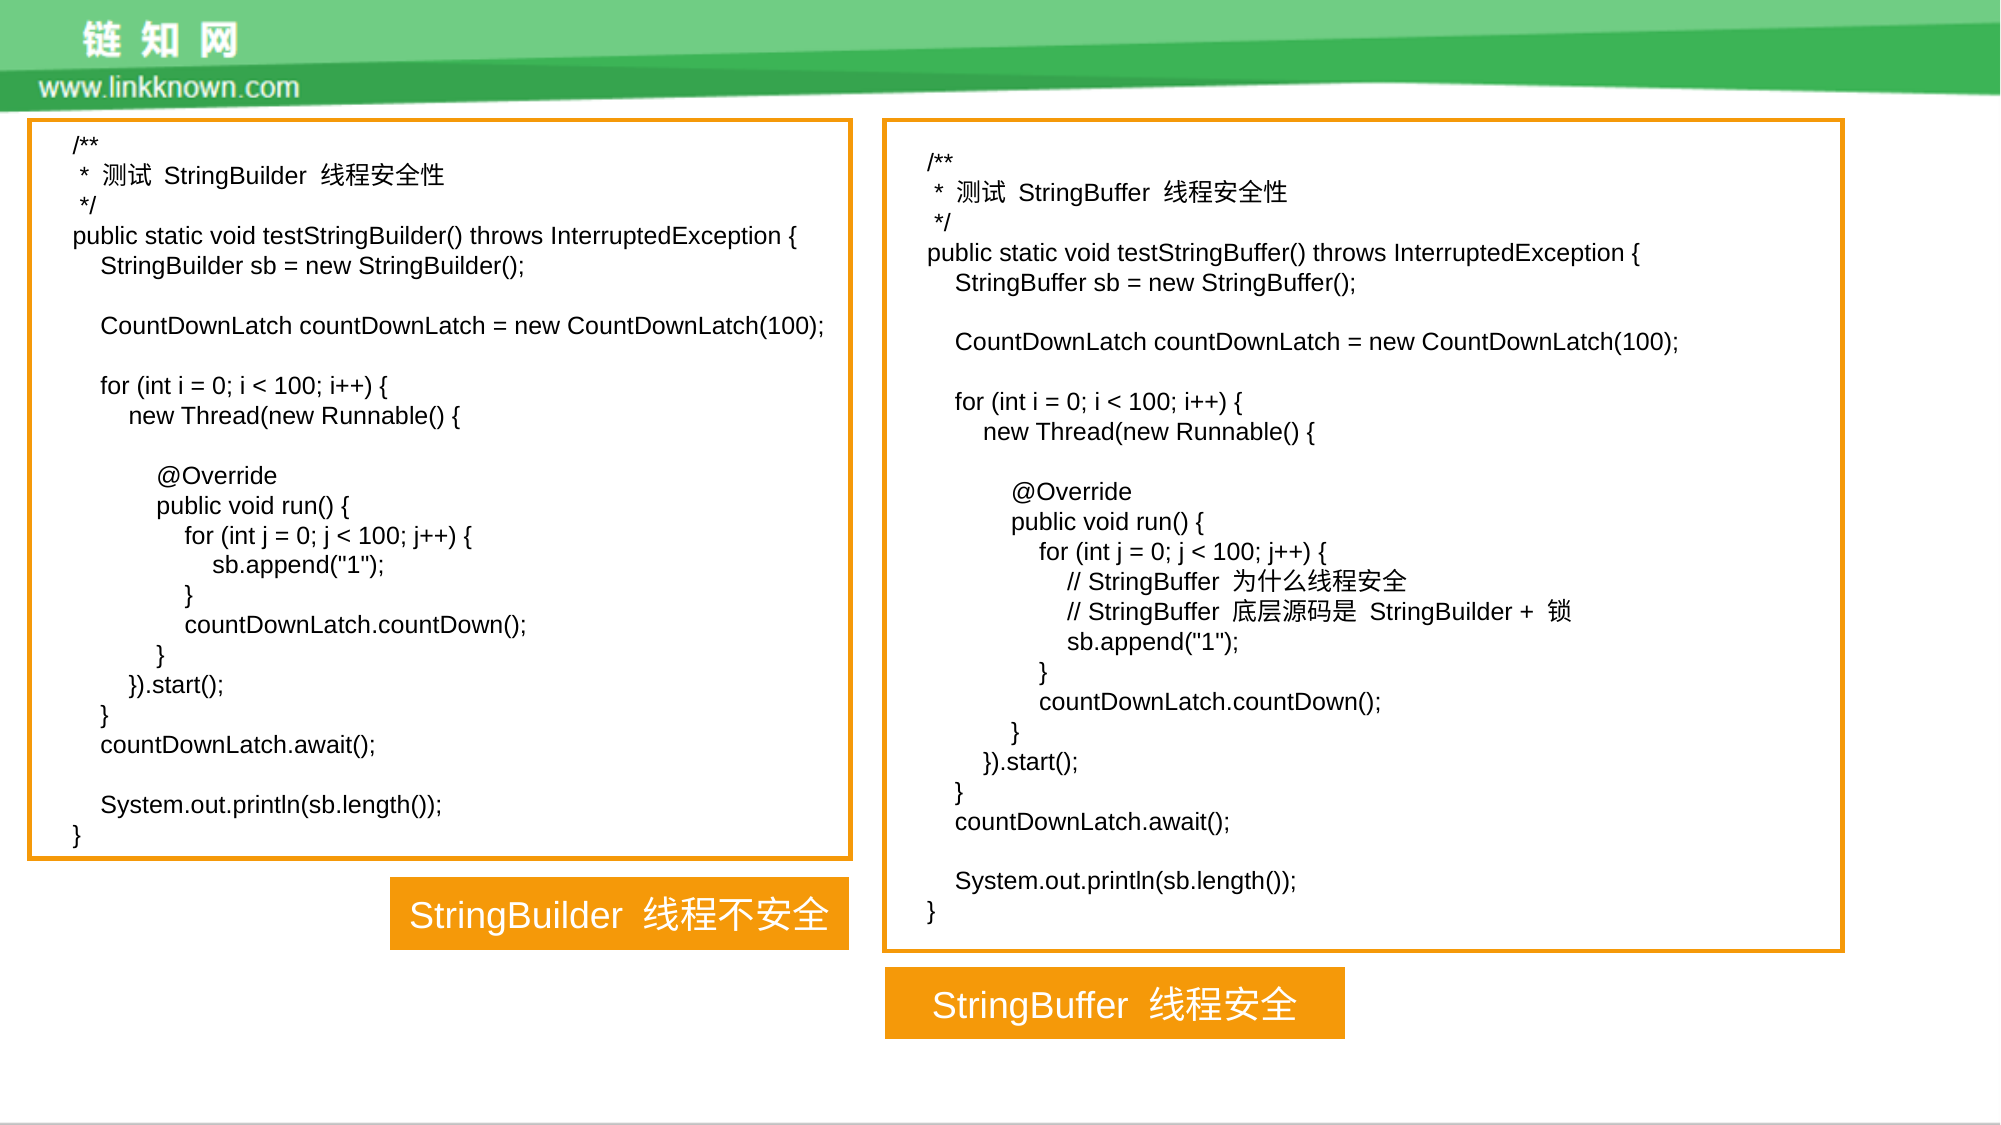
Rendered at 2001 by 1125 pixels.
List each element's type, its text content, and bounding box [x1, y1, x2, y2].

text_box StringBuilder 线程不安全 [388, 875, 851, 952]
text_box /** * 测试 StringBuilder 线程安全性 */ public static void testStringBuilder() throws InterruptedException { StringBuilder sb = new StringBuilder(); CountDownLatch countDownLatch = new CountDownLatch(100); for (int i = 0; i < 100; i++) { new Thread(new Runnable() { @Override public void run() { for (int j = 0; j < 100; j++) { sb.append("1"); } countDownLatch.countDown(); } }).start(); } countDownLatch.await(); System.out.println(sb.length()); } [29, 119, 851, 859]
text_box /** * 测试 StringBuffer 线程安全性 */ public static void testStringBuffer() throws InterruptedException { StringBuffer sb = new StringBuffer(); CountDownLatch countDownLatch = new CountDownLatch(100); for (int i = 0; i < 100; i++) { new Thread(new Runnable() { @Override public void run() { for (int j = 0; j < 100; j++) { // StringBuffer 为什么线程安全 // StringBuffer 底层源码是 StringBuilder + 锁 sb.append("1"); } countDownLatch.countDown(); } }).start(); } countDownLatch.await(); System.out.println(sb.length()); } [883, 119, 1843, 952]
text_box StringBuffer 线程安全 [883, 965, 1347, 1042]
picture [0, 0, 2001, 1125]
